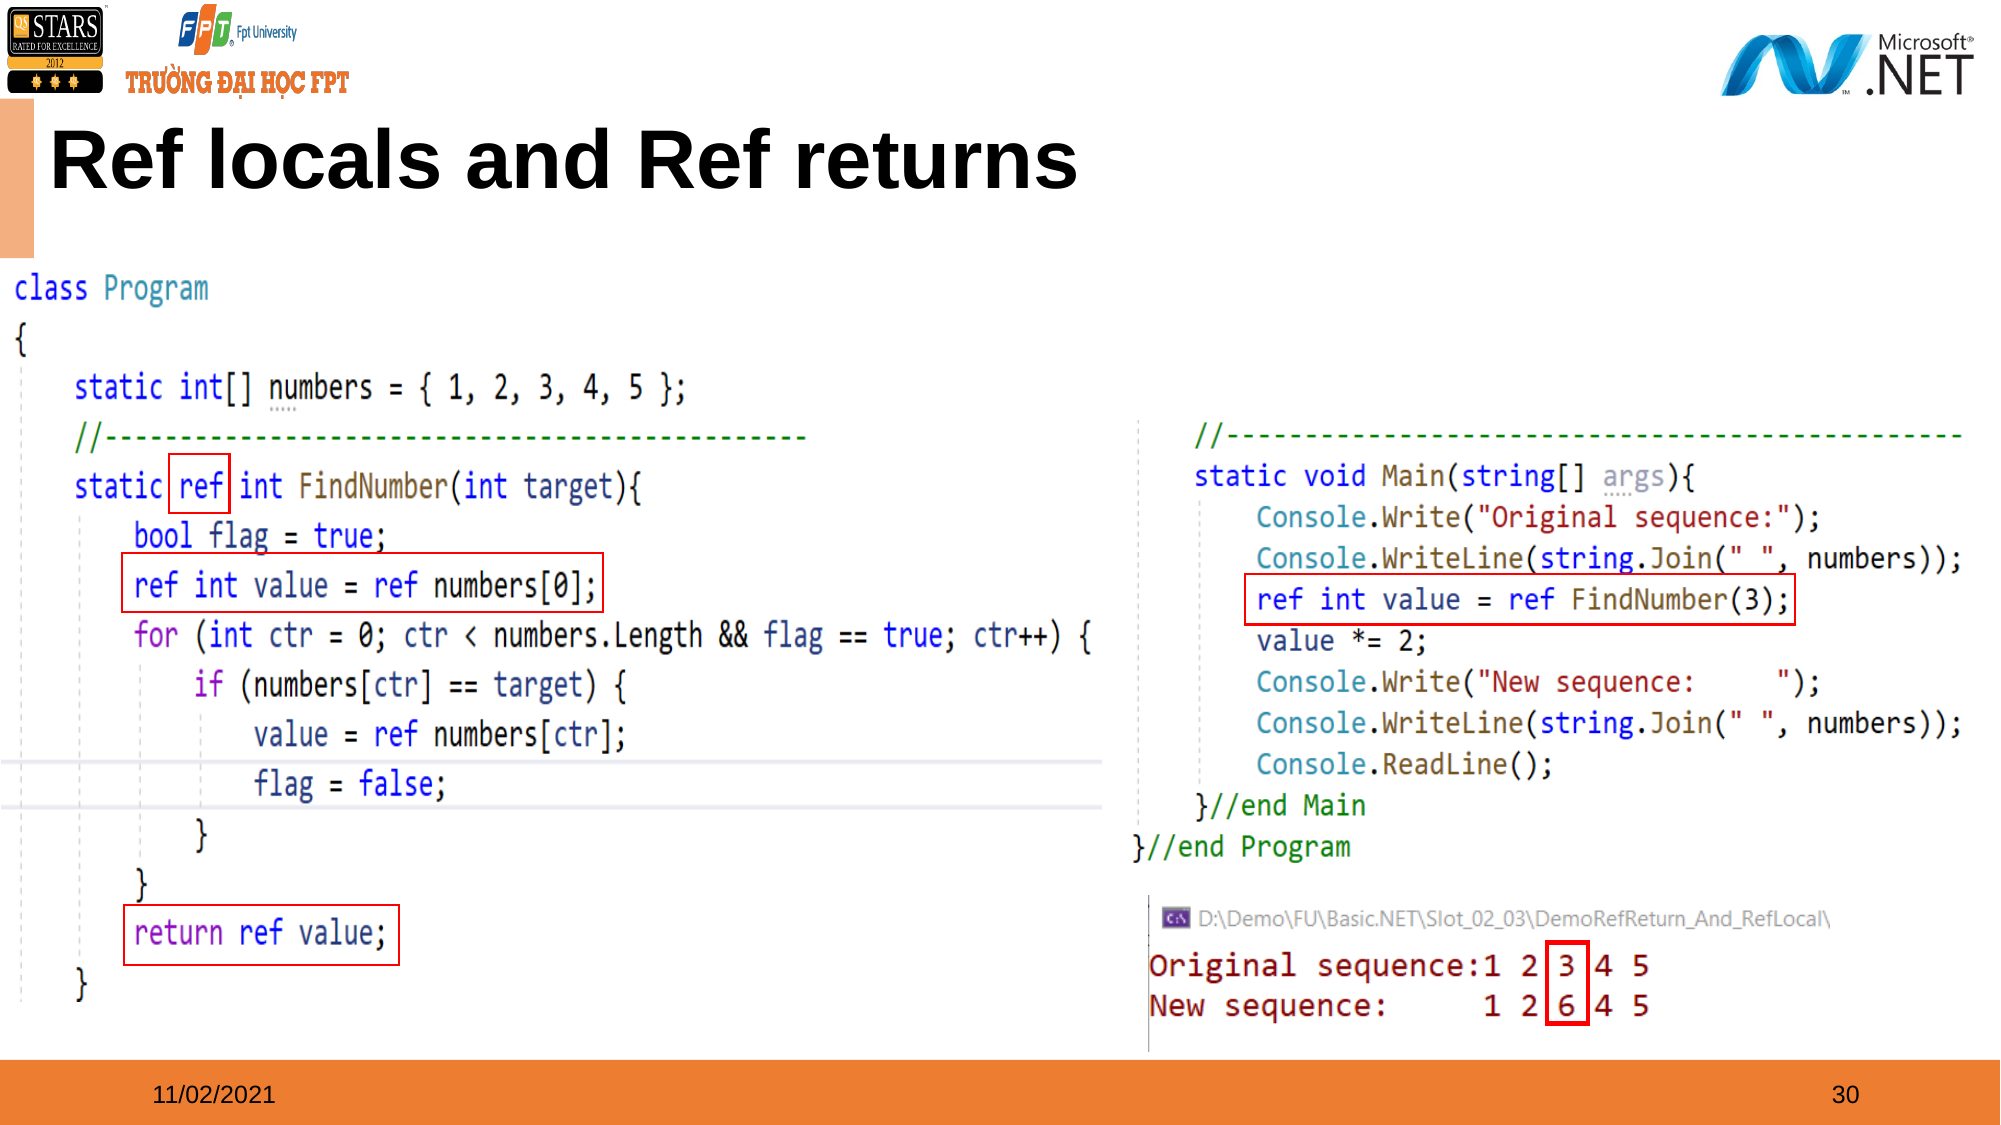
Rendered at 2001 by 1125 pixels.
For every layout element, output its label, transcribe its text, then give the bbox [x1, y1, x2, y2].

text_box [1147, 894, 1830, 1053]
picture [1685, 0, 2001, 129]
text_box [1, 261, 1102, 1003]
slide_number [137, 1063, 588, 1123]
title Ref locals and Ref returns [34, 122, 1966, 202]
picture [7, 4, 349, 99]
slide_number 30 [1424, 1063, 1875, 1123]
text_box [1126, 420, 1989, 873]
